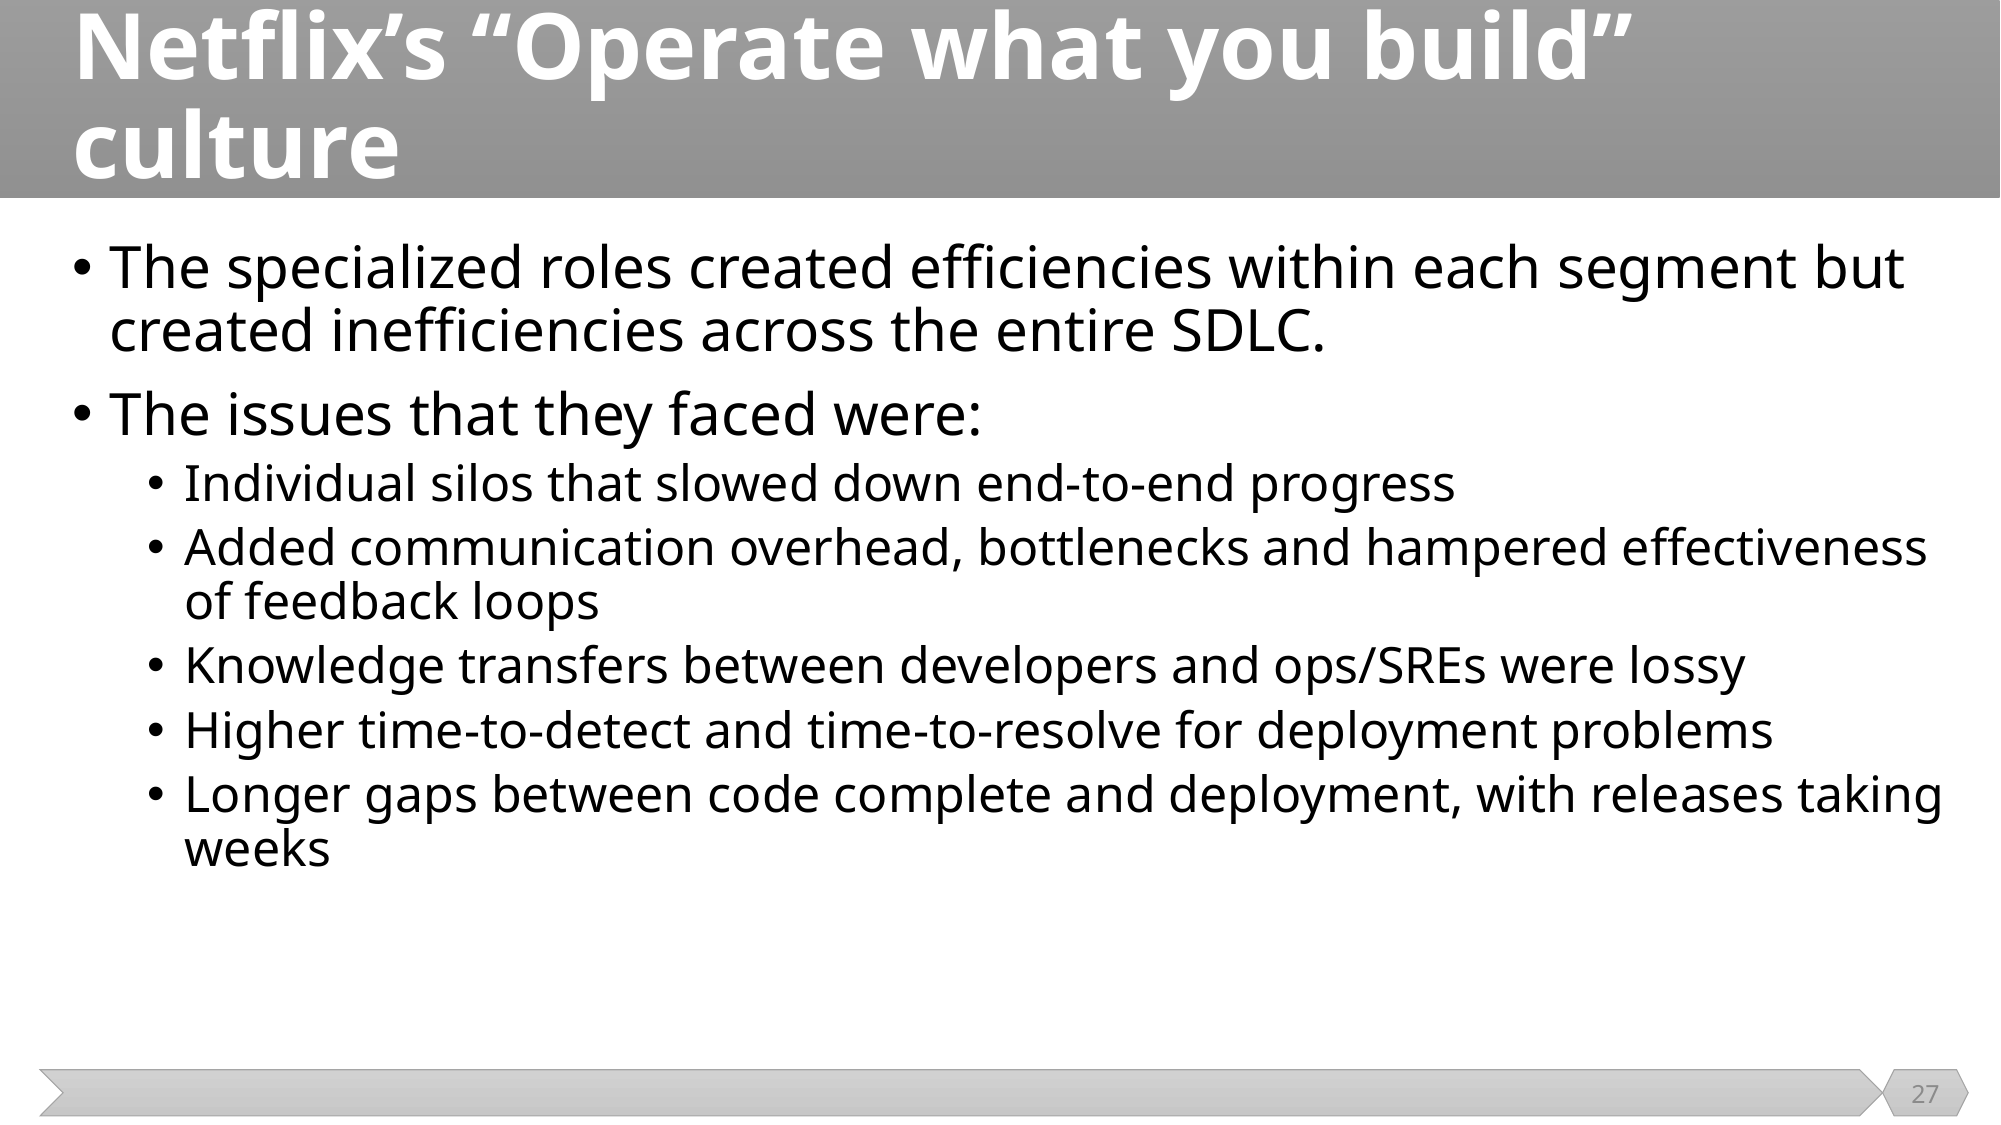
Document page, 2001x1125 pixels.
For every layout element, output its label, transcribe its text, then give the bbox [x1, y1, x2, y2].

list The specialized roles created efficiencies within each segment but created inefficiencies across the entire SDLC. The issues that they faced were: Individual silos that slowed down end-to-end progress Added communication overhead, bottlenecks and hampered effectiveness of feedback loops Knowledge transfers between developers and ops/SREs were lossy Higher time-to-detect and time-to-resolve for deployment problems Longer gaps between code complete and deployment, with releases taking weeks [56, 230, 1969, 1010]
slide_number 27 [1882, 1065, 1969, 1125]
title Netflix’s “Operate what you build” culture [56, 0, 1969, 199]
